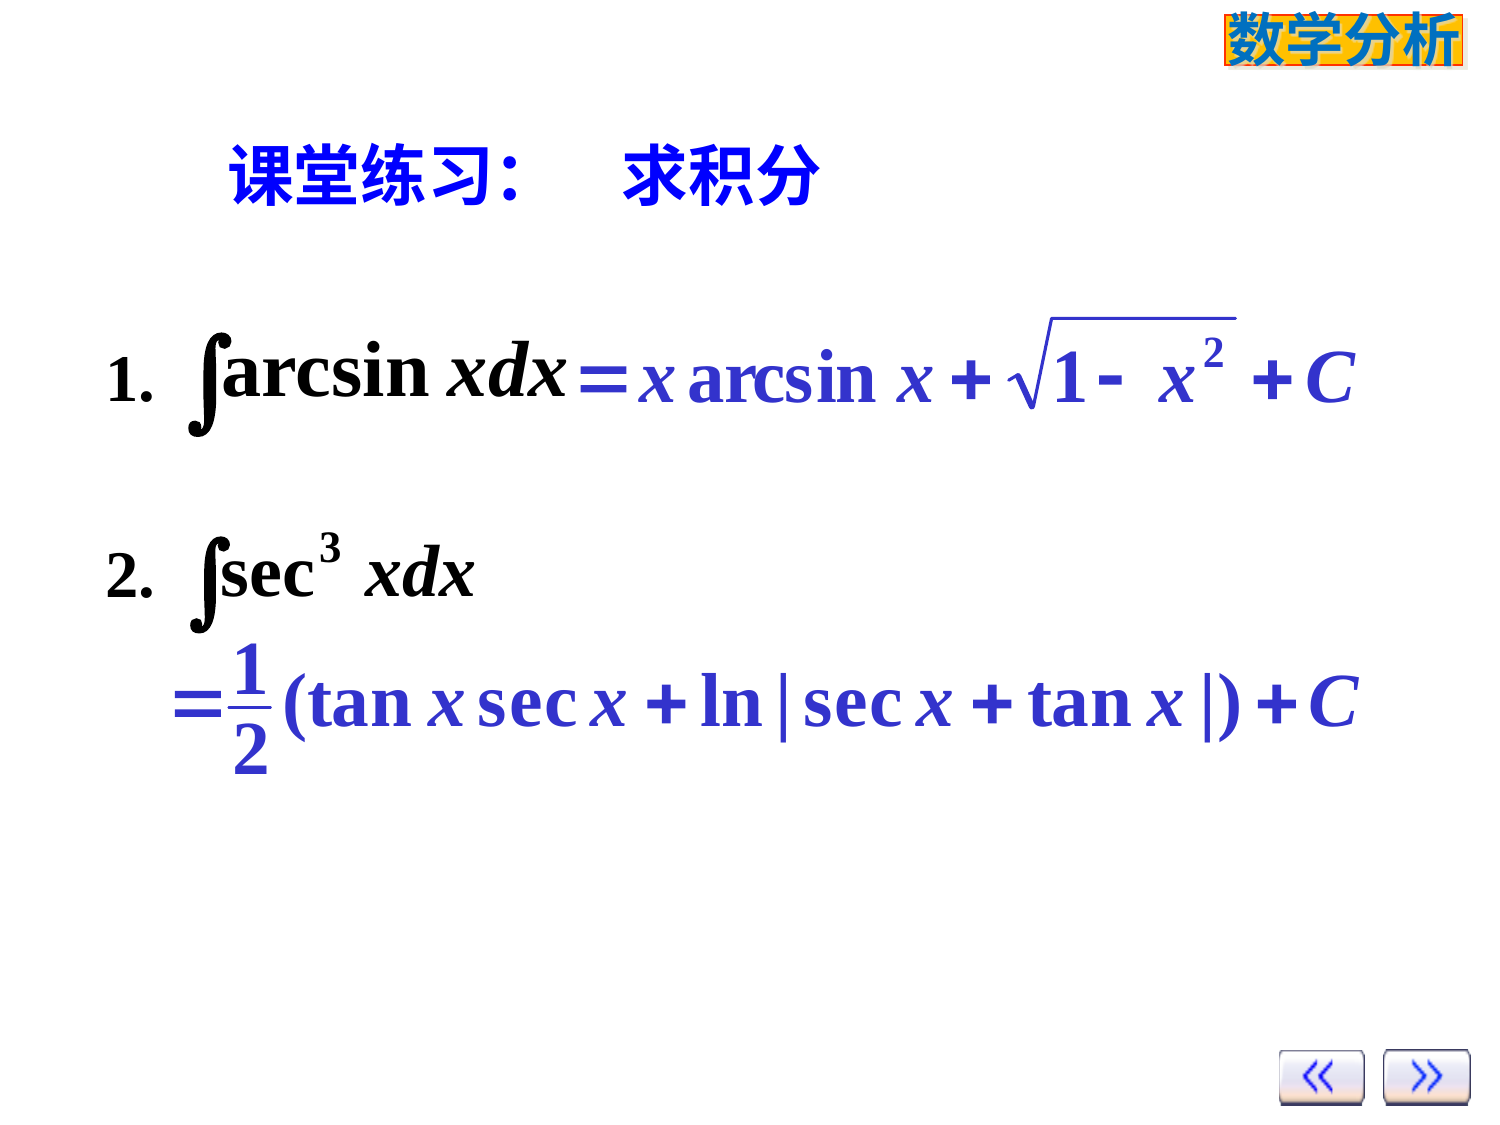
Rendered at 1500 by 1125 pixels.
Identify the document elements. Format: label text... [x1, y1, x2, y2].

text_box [562, 299, 1368, 424]
picture [1279, 1050, 1365, 1106]
text_box 1. [90, 327, 167, 423]
text_box 2. [90, 523, 170, 619]
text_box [172, 314, 575, 437]
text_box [175, 519, 483, 620]
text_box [159, 621, 1369, 786]
text_box 课堂练习： 求积分 [212, 126, 1175, 222]
picture [1383, 1049, 1471, 1106]
